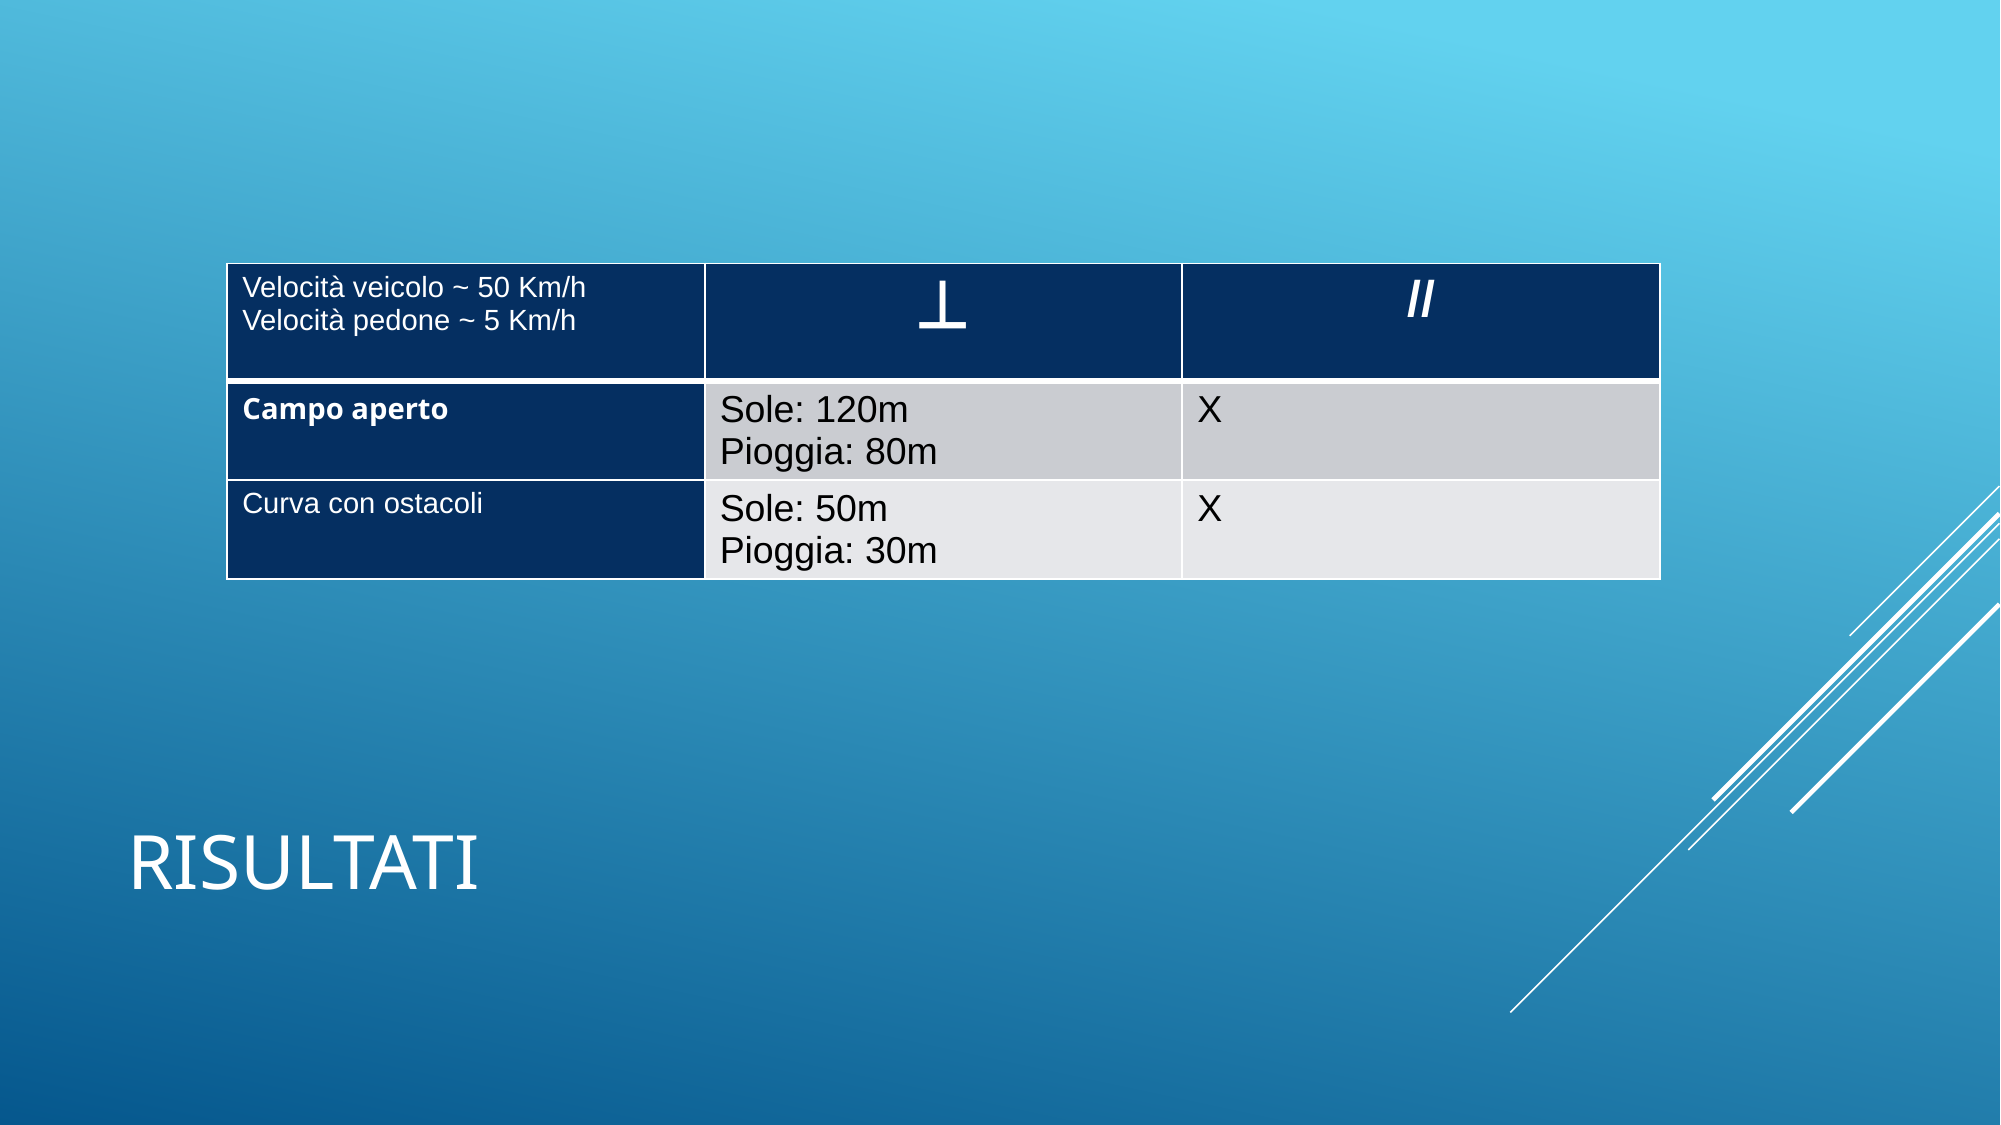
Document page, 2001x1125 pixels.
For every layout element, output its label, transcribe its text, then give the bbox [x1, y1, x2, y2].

table_cell Campo aperto [228, 384, 704, 479]
table_cell X [1183, 384, 1659, 479]
table_header ┴ [706, 264, 1181, 378]
table_cell Sole: 120m Pioggia: 80m [706, 384, 1181, 479]
title RISULTATI [112, 736, 1513, 984]
table_header // [1183, 264, 1659, 378]
table_cell Sole: 50m Pioggia: 30m [706, 481, 1181, 578]
table_cell X [1183, 481, 1659, 578]
table_cell Curva con ostacoli [228, 481, 704, 578]
table_header Velocità veicolo ~ 50 Km/h Velocità pedone ~ 5 Km/h [228, 264, 704, 378]
